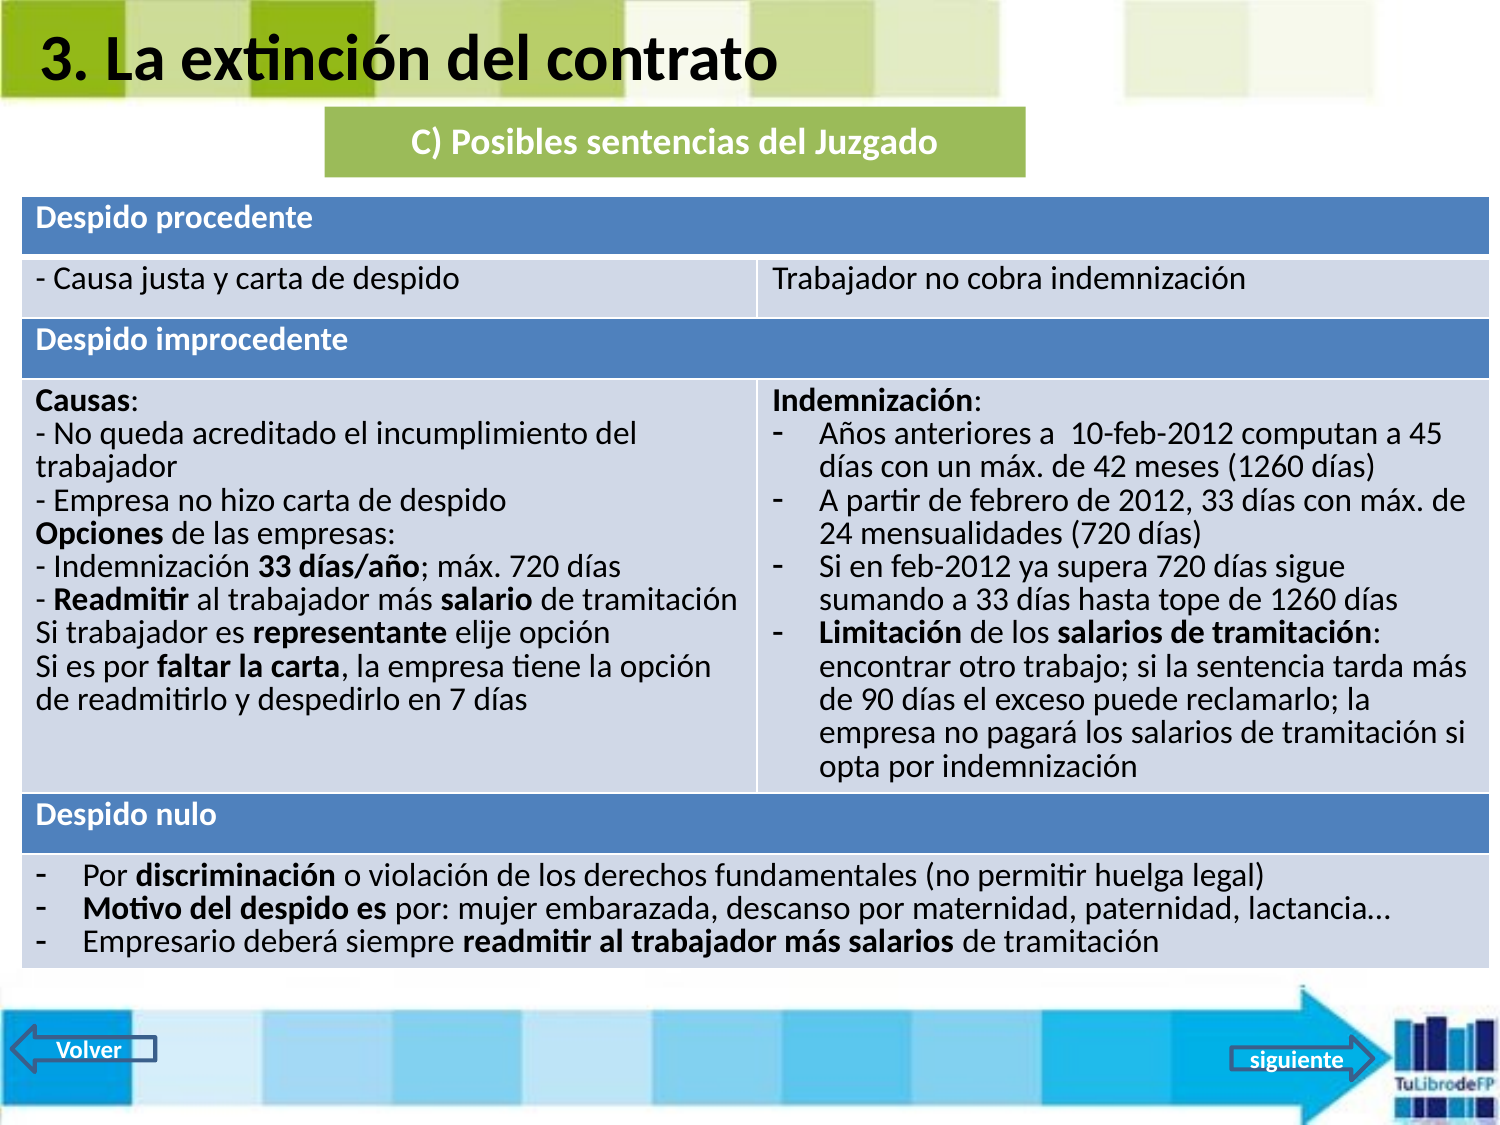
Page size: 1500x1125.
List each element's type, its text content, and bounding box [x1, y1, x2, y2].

text_box C) Posibles sentencias del Juzgado [324, 106, 1026, 178]
picture [0, 0, 1500, 1125]
table_cell - Causa justa y carta de despido [22, 260, 756, 317]
table_cell Indemnización: Años anteriores a 10-feb-2012 computan a 45 días con un máx. de 42 meses (1260 días) A partir de febrero de 2012, 33 días con máx. de 24 mensualidades (720 días) Si en feb-2012 ya supera 720 días sigue sumando a 33 días hasta tope de 1260 días Limitación de los salarios de tramitación: encontrar otro trabajo; si la sentencia tarda más de 90 días el exceso puede reclamarlo; la empresa no pagará los salarios de tramitación si opta por indemnización [758, 380, 1489, 792]
text_box siguiente [1229, 1034, 1376, 1083]
text_box Volver [9, 1023, 158, 1074]
text_box 3. La extinción del contrato [24, 6, 1375, 102]
table_header Despido procedente [22, 197, 1489, 254]
table_cell Por discriminación o violación de los derechos fundamentales (no permitir huelga legal) Motivo del despido es por: mujer embarazada, descanso por maternidad, paternidad, lactancia… Empresario deberá siempre readmitir al trabajador más salarios de tramitación [22, 855, 1489, 968]
table_cell Causas: - No queda acreditado el incumplimiento del trabajador - Empresa no hizo carta de despido Opciones de las empresas: - Indemnización 33 días/año; máx. 720 días - Readmitir al trabajador más salario de tramitación Si trabajador es representante elije opción Si es por faltar la carta, la empresa tiene la opción de readmitirlo y despedirlo en 7 días [22, 380, 756, 792]
table_cell Trabajador no cobra indemnización [758, 260, 1489, 317]
table_cell Despido improcedente [22, 319, 1489, 378]
table_cell Despido nulo [22, 794, 1489, 853]
